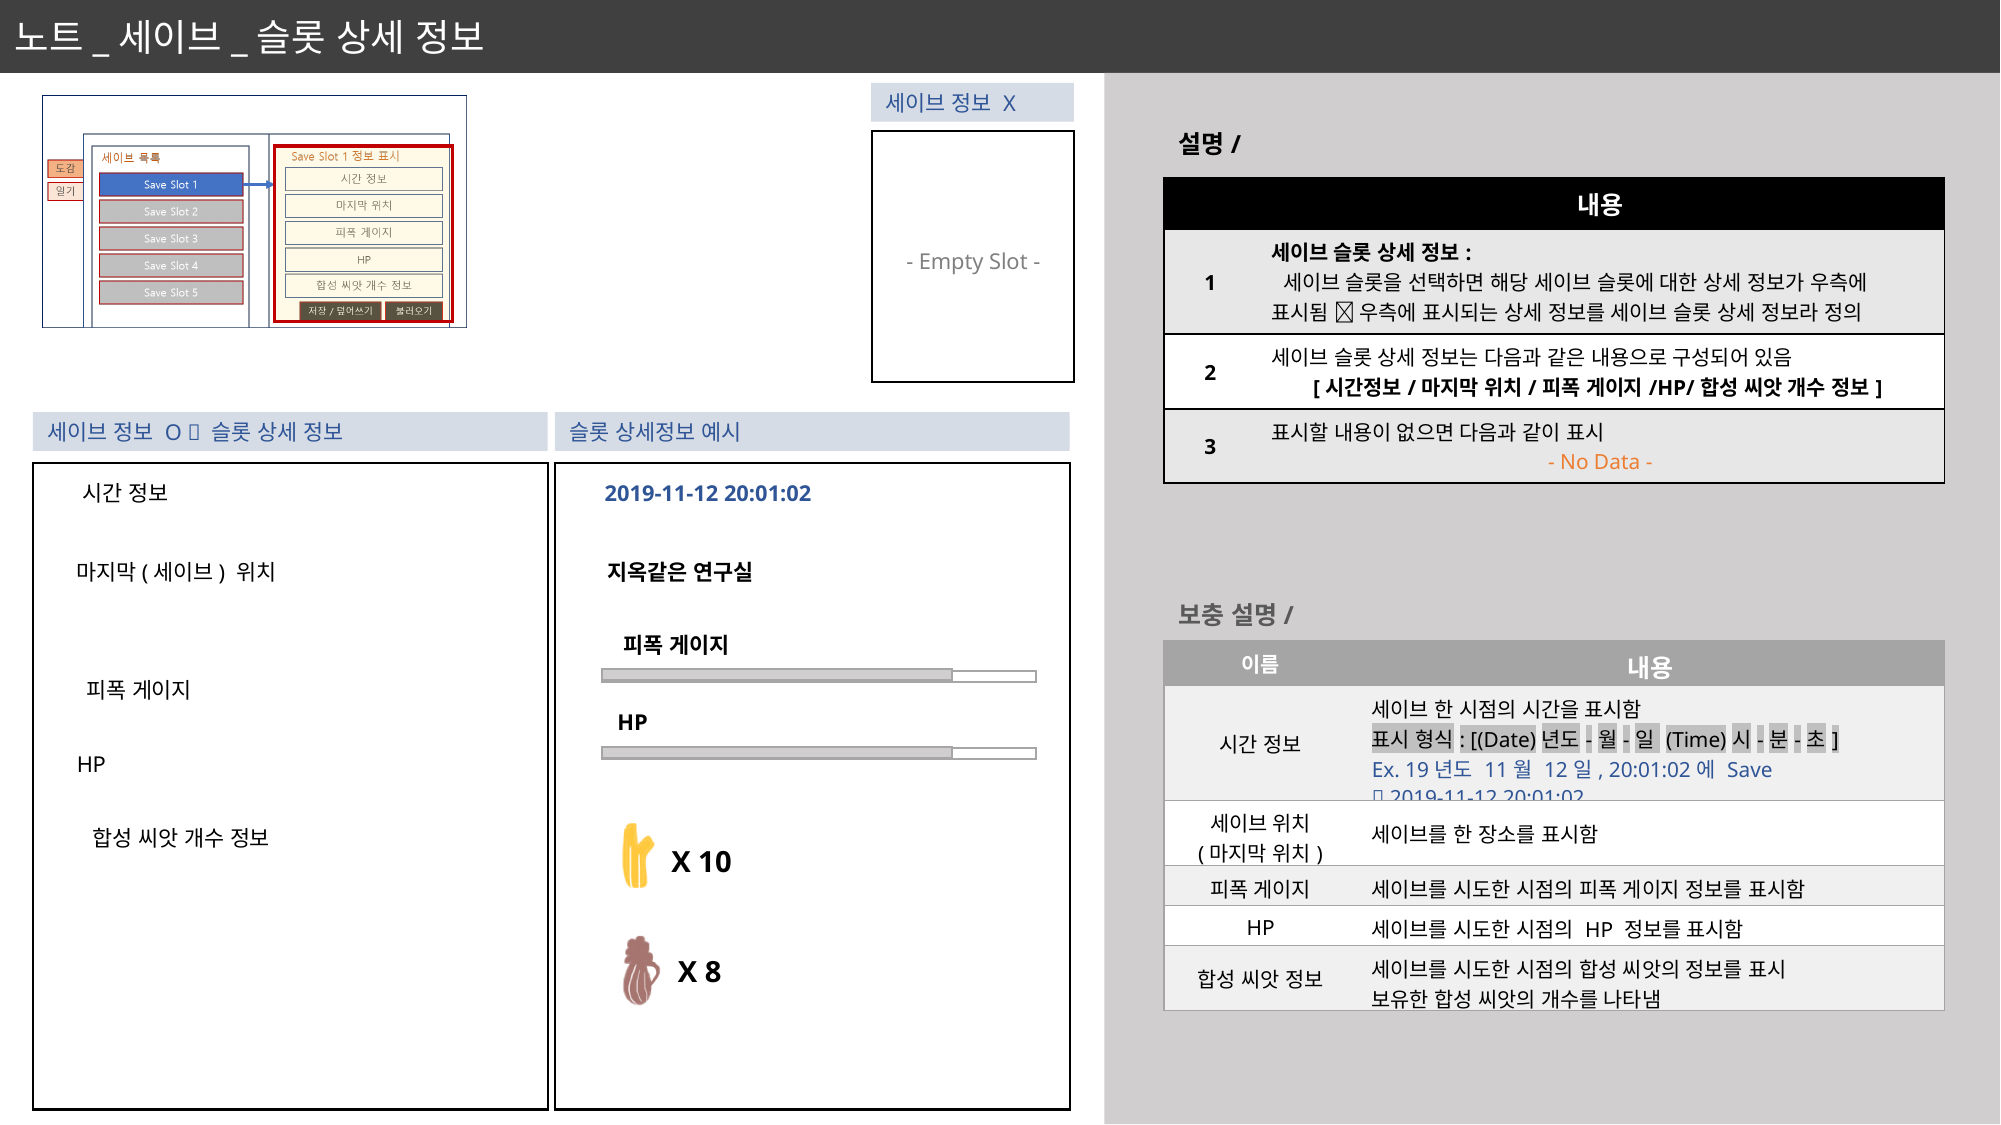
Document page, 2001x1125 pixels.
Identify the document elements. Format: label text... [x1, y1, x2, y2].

text_box 피폭 게이지 [71, 668, 207, 710]
text_box [1103, 72, 2000, 1125]
table_cell HP [1165, 906, 1357, 945]
table_header 이름 [1165, 641, 1357, 685]
text_box [32, 462, 549, 1111]
text_box X 10 [662, 836, 747, 886]
table_cell 세이브 슬롯 상세 정보는 다음과 같은 내용으로 구성되어 있음 [시간정보/마지막 위치/피폭 게이지/HP/합성 씨앗 개수 정보] [1256, 335, 1944, 408]
text_box HP [62, 743, 121, 785]
table_cell 합성 씨앗 정보 [1165, 946, 1357, 1010]
table_cell 세이브 한 시점의 시간을 표시함 표시 형식: [(Date)년도-월-일 (Time)시-분-초] Ex. 19년도 11월 12일, 20:01:02에 Save  2019-11-12 20:01:02 [1357, 686, 1944, 800]
text_box [601, 747, 1037, 760]
text_box [601, 746, 953, 759]
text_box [871, 82, 1075, 382]
text_box 보충 설명/ [1164, 591, 1952, 637]
table_cell 표시할 내용이 없으면 다음과 같이 표시 - No Data - [1256, 410, 1944, 482]
table_cell 세이브를 시도한 시점의 피폭 게이지 정보를 표시함 [1357, 866, 1944, 905]
table_cell 피폭 게이지 [1165, 866, 1357, 905]
text_box 설명/ [1164, 120, 1952, 166]
table_cell 세이브를 시도한 시점의 합성 씨앗의 정보를 표시 보유한 합성 씨앗의 개수를 나타냄 [1357, 946, 1944, 1010]
text_box 합성 씨앗 개수 정보 [77, 817, 286, 859]
picture [42, 95, 467, 328]
table_cell 2 [1165, 335, 1256, 408]
text_box 노트_세이브_슬롯 상세 정보 [0, 0, 2000, 74]
text_box 시간 정보 [67, 471, 184, 513]
picture [614, 927, 664, 1006]
table_cell 세이브를 시도한 시점의 HP 정보를 표시함 [1357, 906, 1944, 945]
table_header 내용 [1256, 179, 1944, 228]
table_cell 세이브 위치 (마지막 위치) [1165, 801, 1357, 865]
table_cell 시간 정보 [1165, 686, 1357, 800]
picture [612, 816, 662, 895]
table_cell 1 [1165, 230, 1256, 333]
text_box [601, 668, 953, 682]
text_box 슬롯 상세정보 예시 [554, 411, 1071, 452]
table_header [1165, 179, 1256, 228]
text_box 피폭 게이지 [608, 624, 745, 666]
table_cell 세이브를 한 장소를 표시함 [1357, 801, 1944, 865]
text_box 마지막(세이브) 위치 [61, 550, 291, 592]
text_box 2019-11-12 20:01:02 [589, 471, 827, 513]
table_cell 세이브 슬롯 상세 정보: 세이브 슬롯을 선택하면 해당 세이브 슬롯에 대한 상세 정보가 우측에 표시됨  우측에 표시되는 상세 정보를 세이브 슬롯 상세 정보라 정의 [1256, 230, 1944, 333]
text_box 세이브 정보 O  슬롯 상세 정보 [32, 411, 549, 452]
table_header 내용 [1357, 641, 1944, 685]
text_box 지옥같은 연구실 [592, 550, 769, 592]
text_box [554, 462, 1071, 1111]
text_box X 8 [664, 945, 737, 996]
table_cell 3 [1165, 410, 1256, 482]
text_box HP [602, 701, 663, 743]
